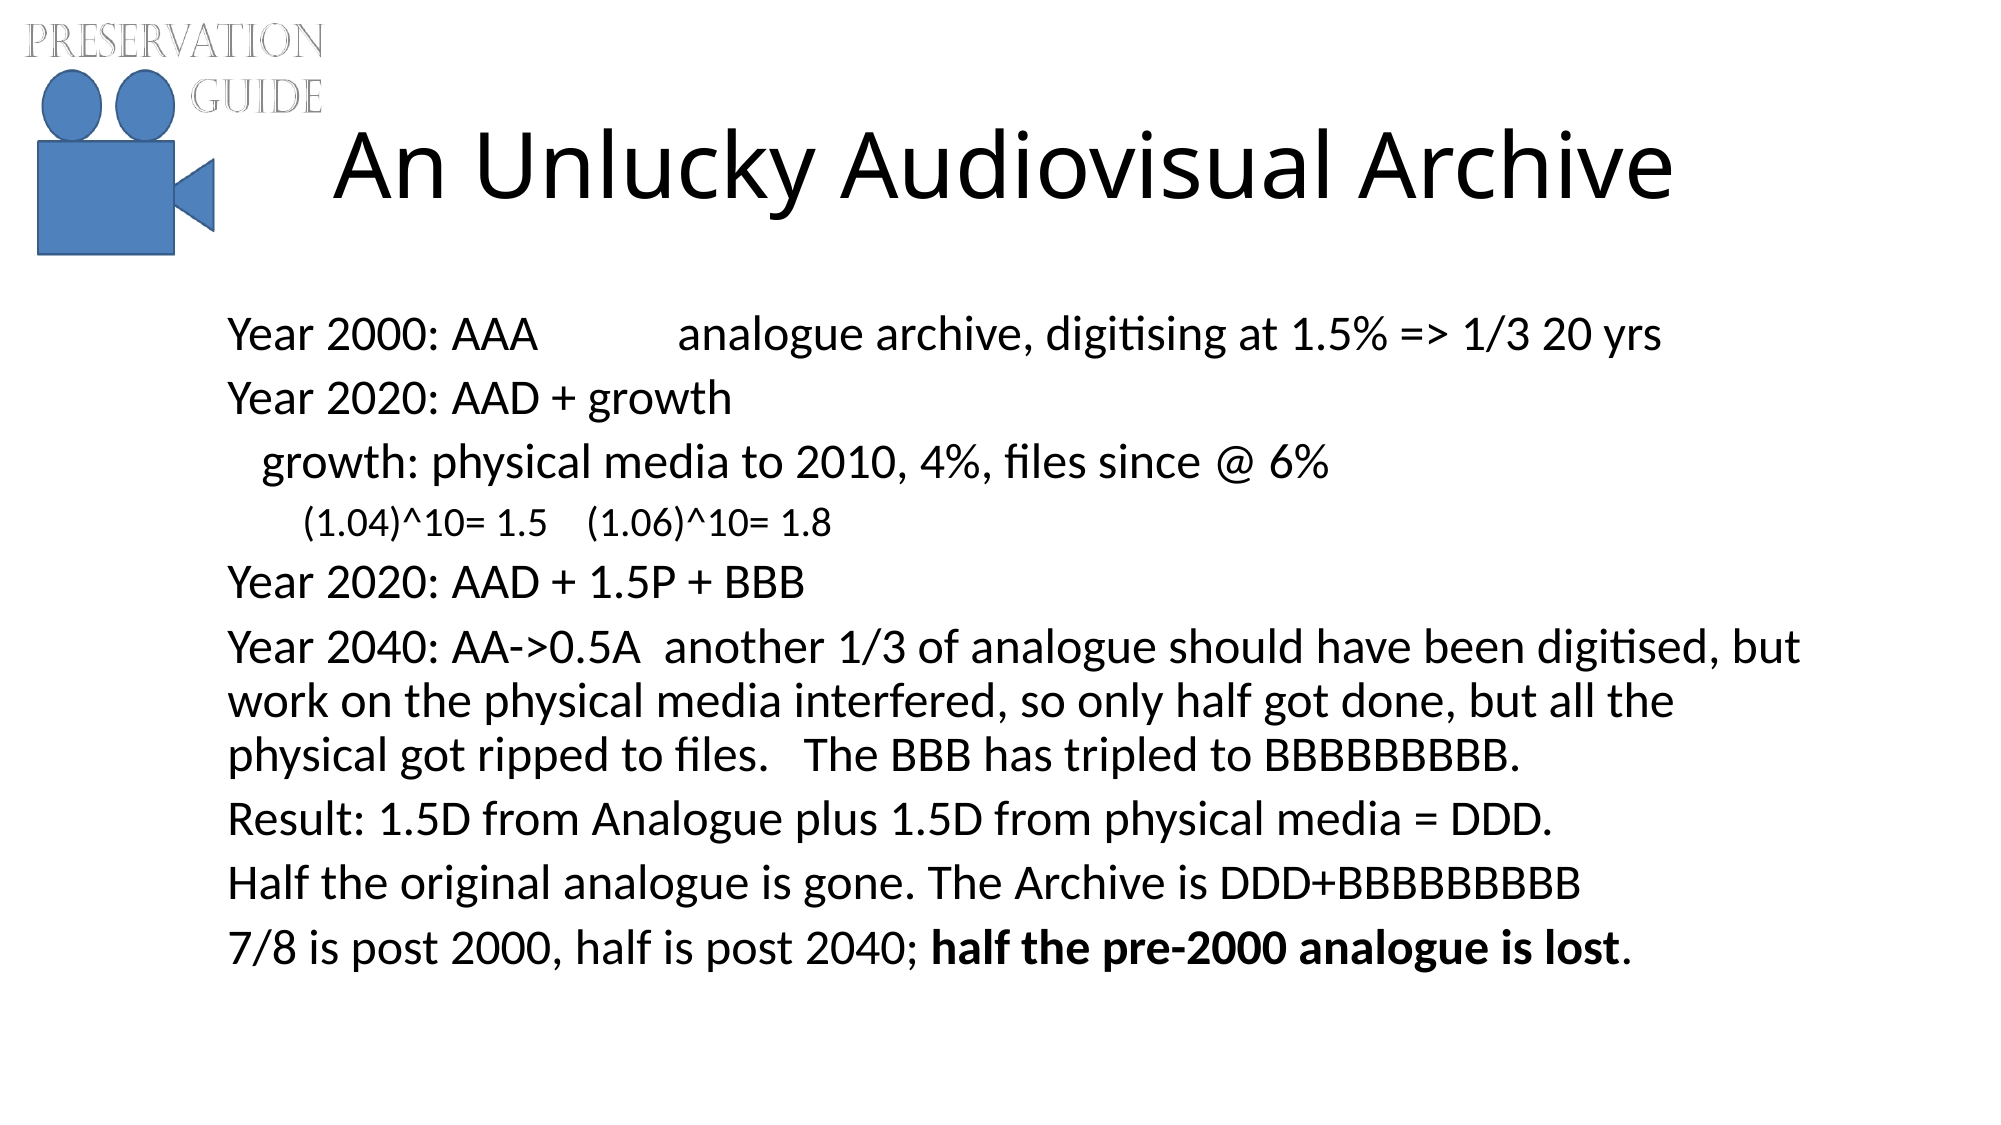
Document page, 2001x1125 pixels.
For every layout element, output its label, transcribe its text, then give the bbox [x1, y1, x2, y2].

picture [0, 0, 349, 256]
title An Unlucky Audiovisual Archive [318, 59, 1863, 278]
list Year 2000: AAA analogue archive, digitising at 1.5% => 1/3 20 yrs Year 2020: AAD + growth growth: physical media to 2010, 4%, files since @ 6% (1.04)^10= 1.5 (1.06)^10= 1.8 Year 2020: AAD + 1.5P + BBB Year 2040: AA->0.5A another 1/3 of analogue should have been digitised, but work on the physical media interfered, so only half got done, but all the physical got ripped to files. The BBB has tripled to BBBBBBBBB. Result: 1.5D from Analogue plus 1.5D from physical media = DDD. Half the original analogue is gone. The Archive is DDD+BBBBBBBBB 7/8 is post 2000, half is post 2040; half the pre-2000 analogue is lost. [137, 299, 1863, 1014]
